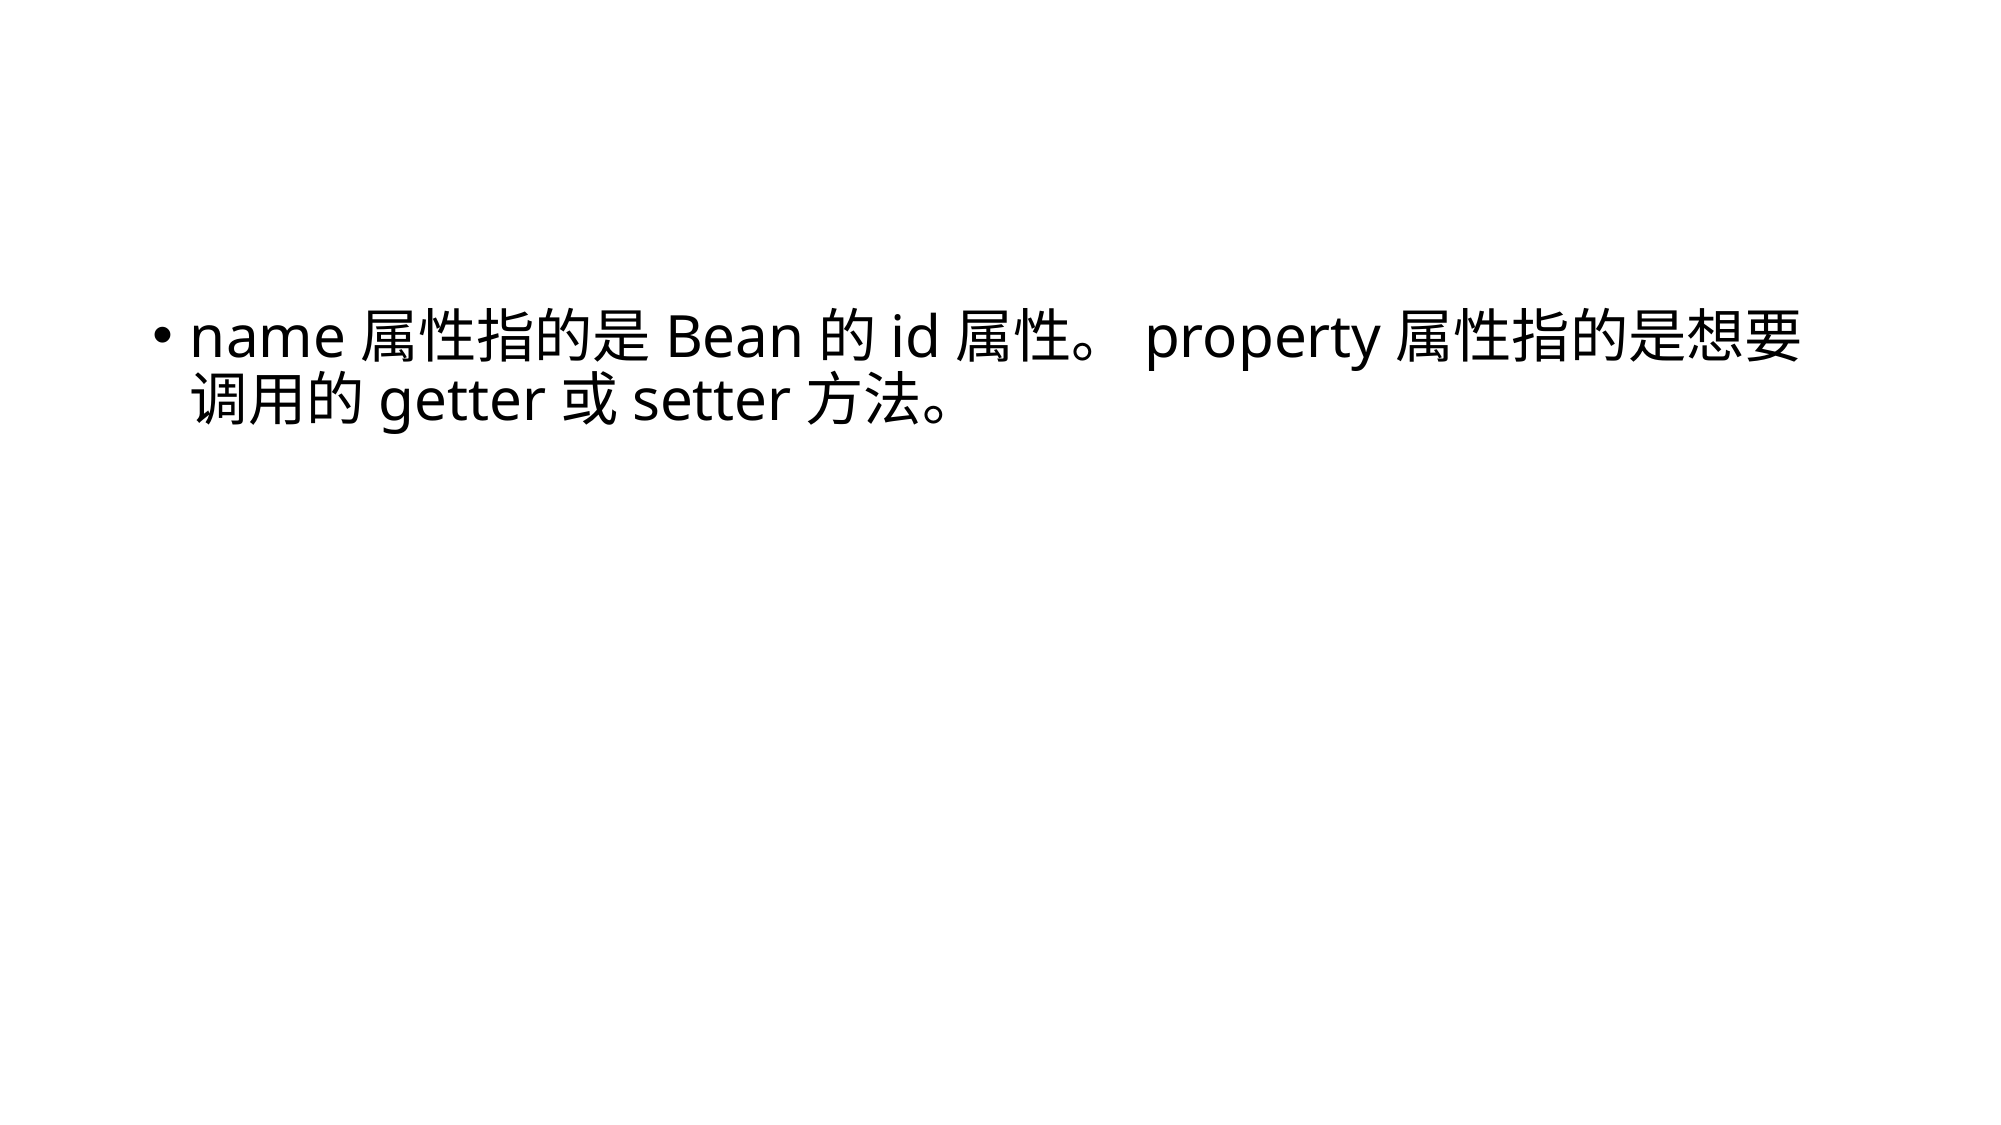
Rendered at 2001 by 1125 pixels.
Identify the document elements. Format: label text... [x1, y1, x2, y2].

list name属性指的是Bean的id属性。property属性指的是想要调用的getter或setter方法。 [137, 299, 1863, 1014]
